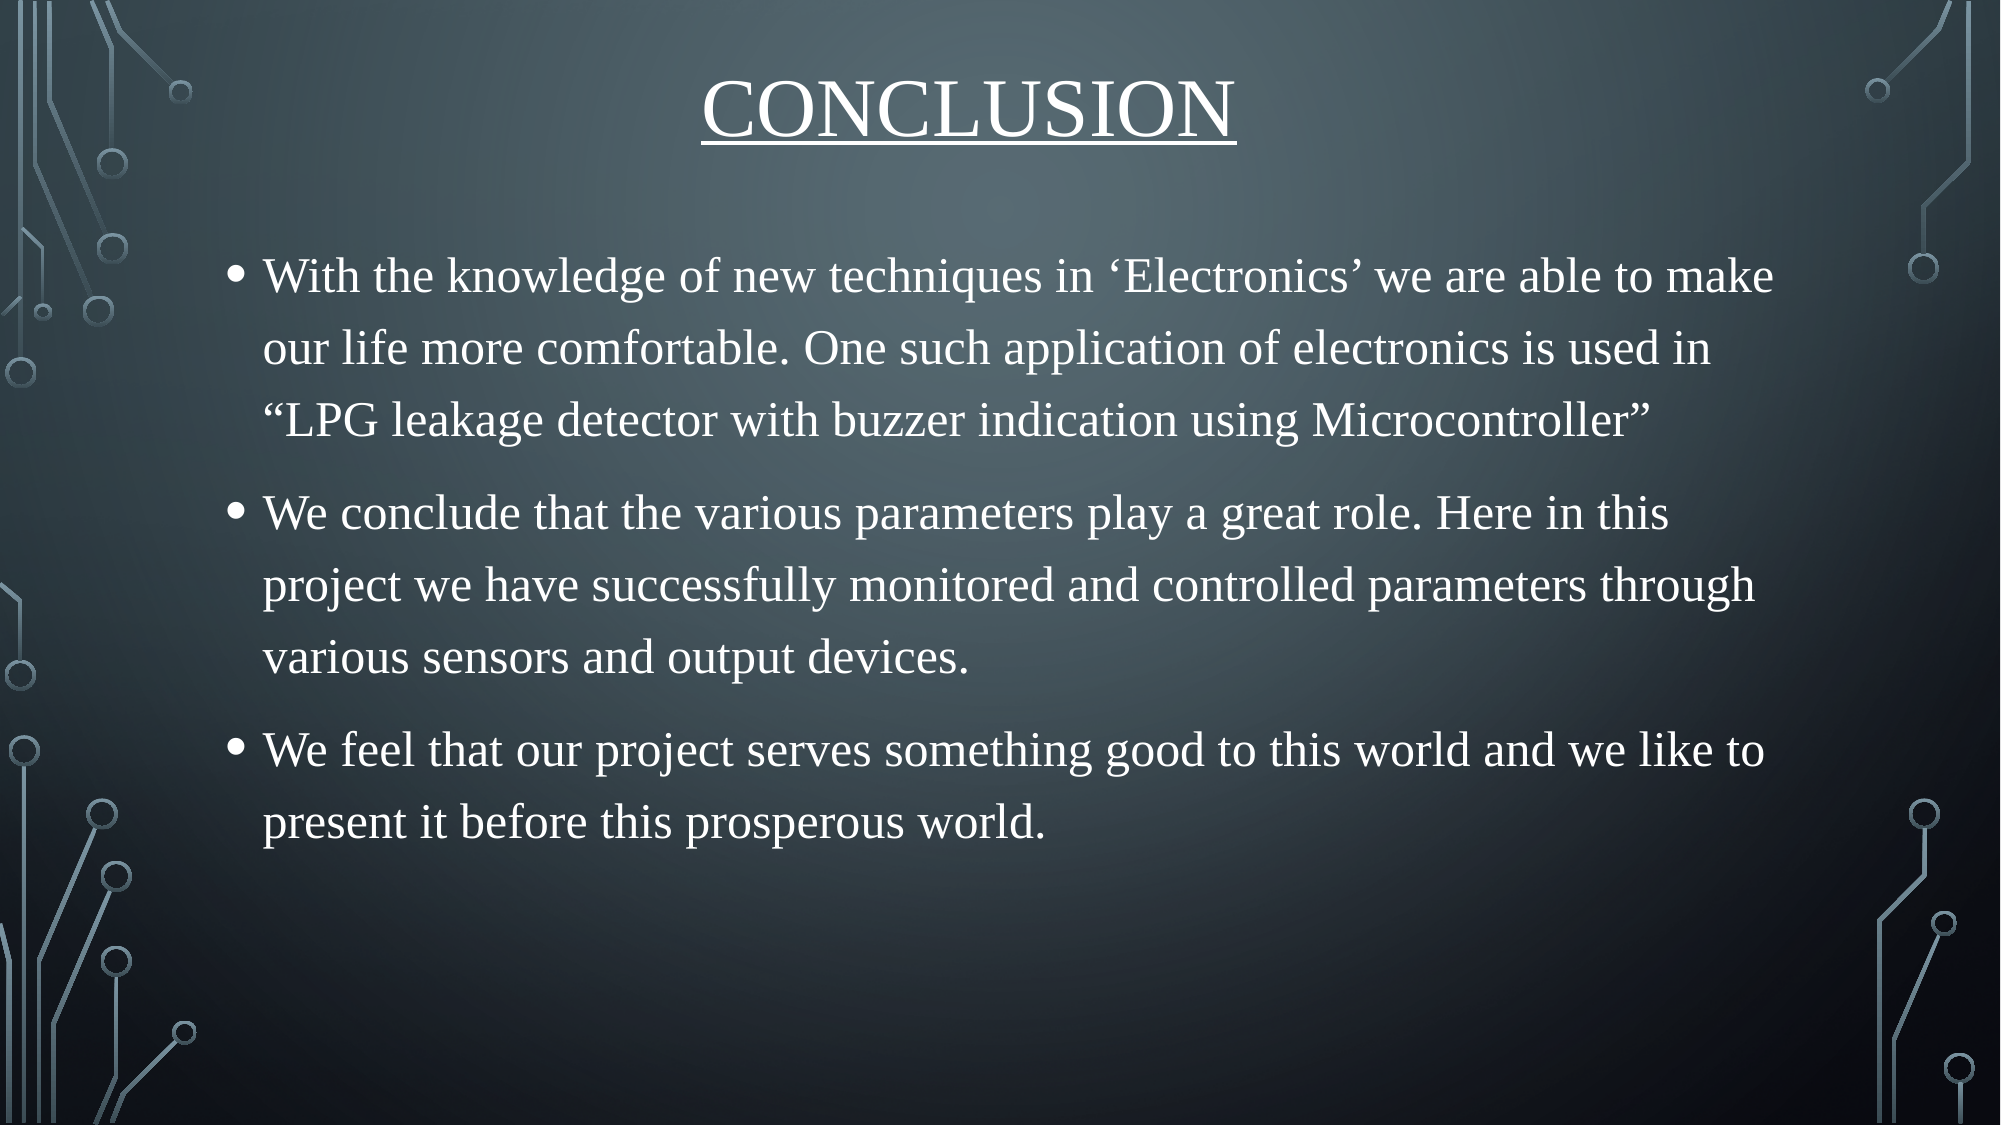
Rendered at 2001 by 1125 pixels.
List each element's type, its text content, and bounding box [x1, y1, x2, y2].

list With the knowledge of new techniques in ‘Electronics’ we are able to make our life more comfortable. One such application of electronics is used in “LPG leakage detector with buzzer indication using Microcontroller” We conclude that the various parameters play a great role. Here in this project we have successfully monitored and controlled parameters through various sensors and output devices. We feel that our project serves something good to this world and we like to present it before this prosperous world. [210, 223, 1796, 1035]
title Conclusion [294, 37, 1645, 181]
